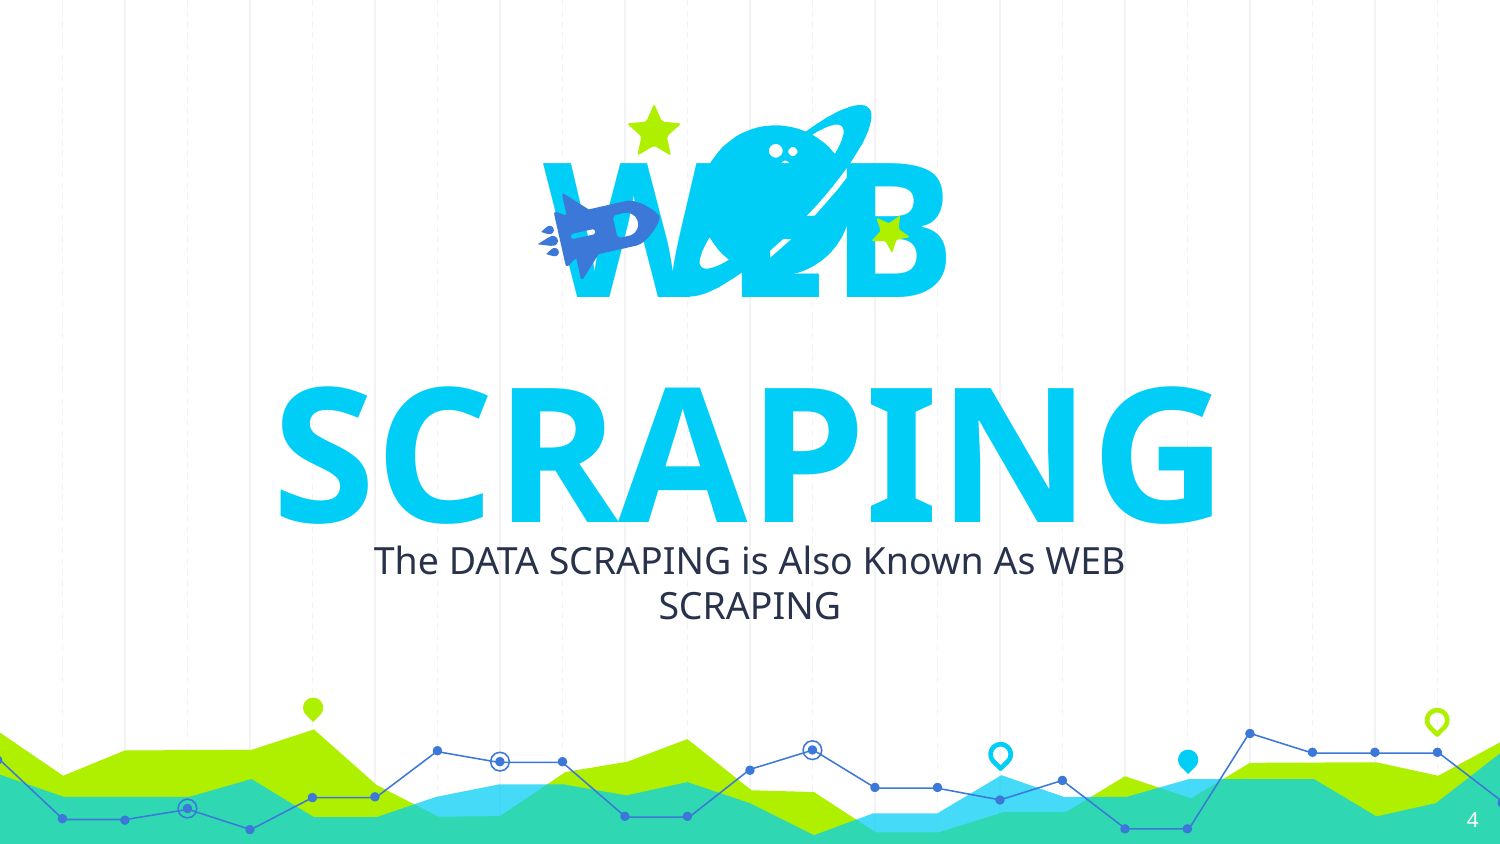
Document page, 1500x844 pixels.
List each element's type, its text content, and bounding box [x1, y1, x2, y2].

title WEB SCRAPING [112, 384, 1388, 575]
text_box [877, 215, 909, 253]
subtitle The DATA SCRAPING is Also Known As WEB SCRAPING [355, 522, 1145, 651]
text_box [547, 182, 645, 280]
slide_number 4 [1403, 791, 1494, 844]
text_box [679, 104, 872, 297]
text_box [628, 105, 674, 155]
